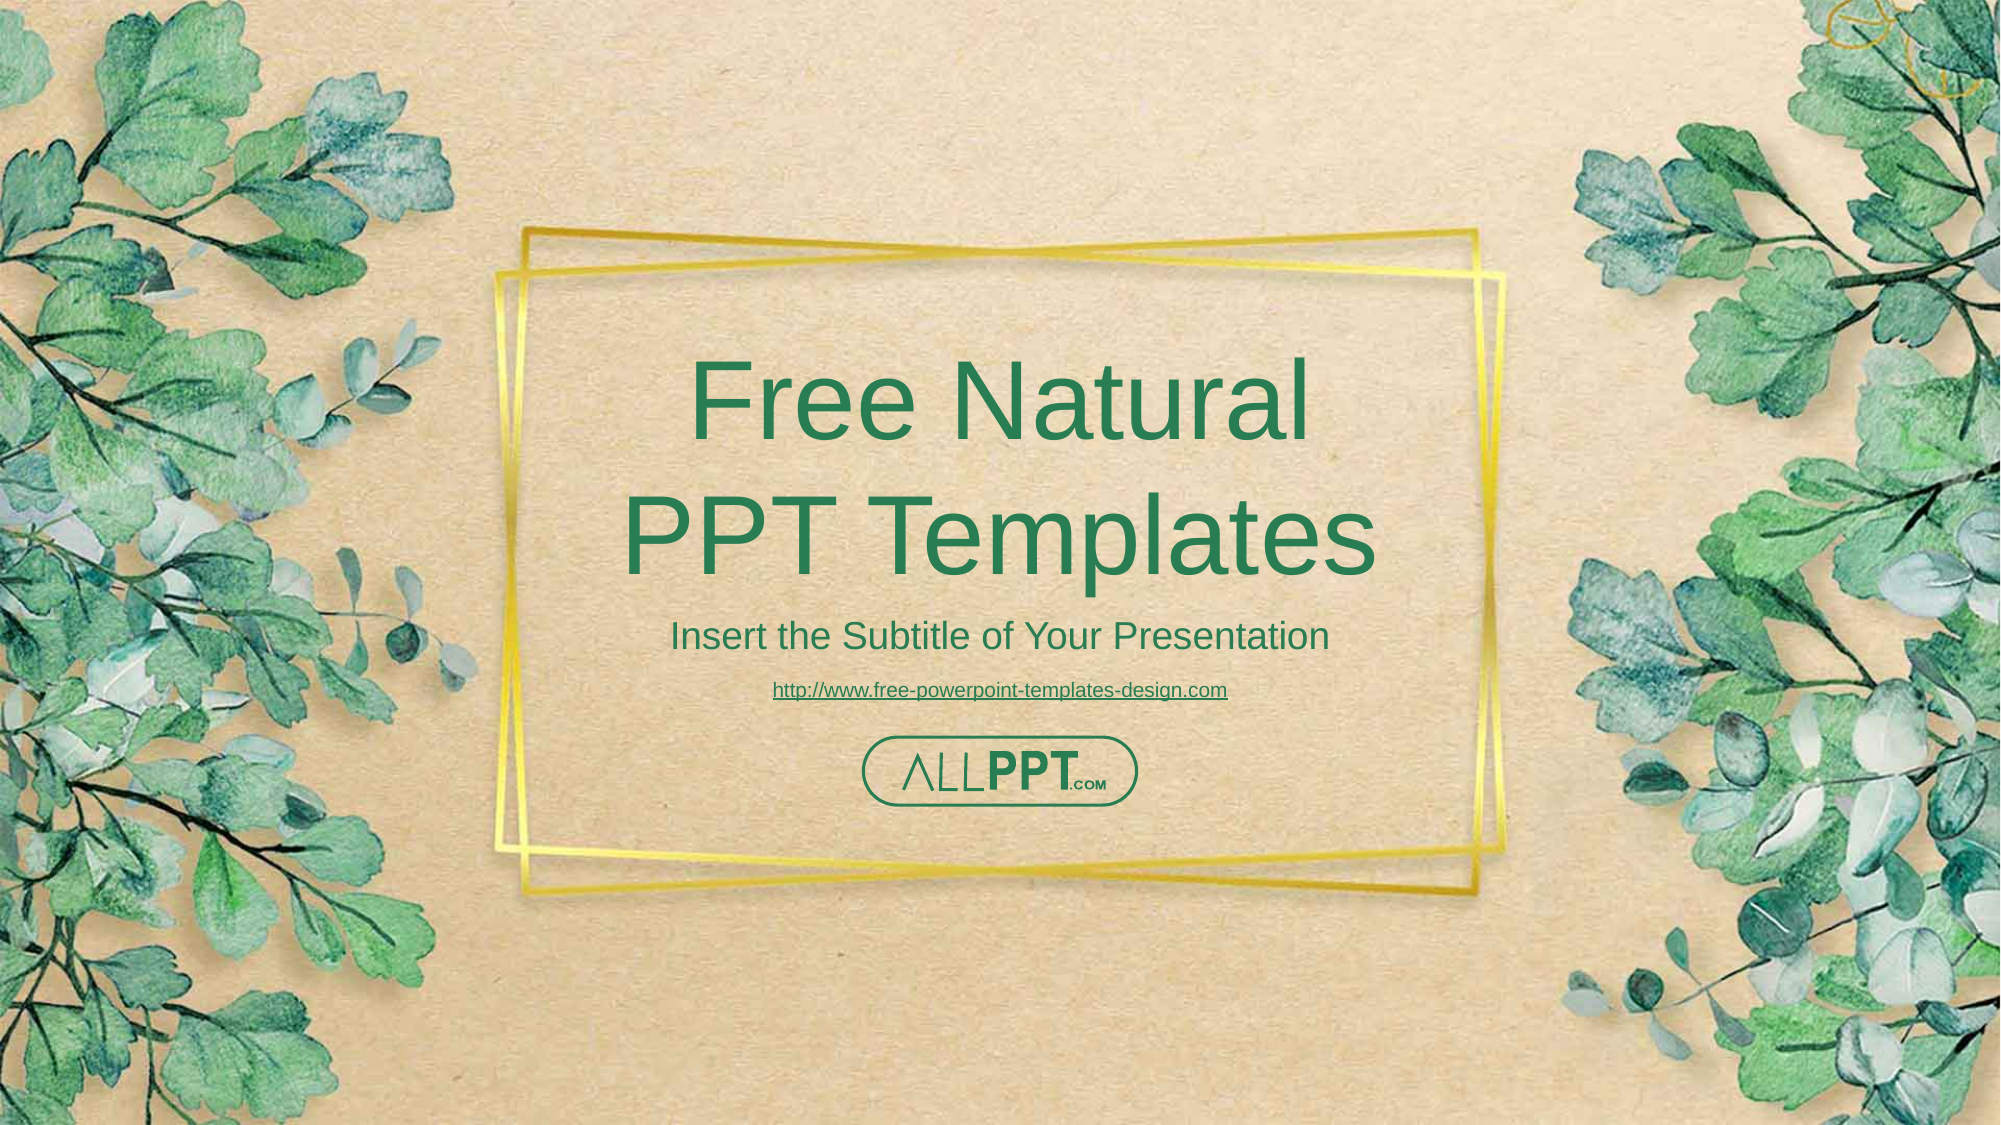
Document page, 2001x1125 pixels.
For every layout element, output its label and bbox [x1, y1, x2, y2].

text_box [566, 318, 1434, 807]
picture [0, 0, 2001, 1125]
